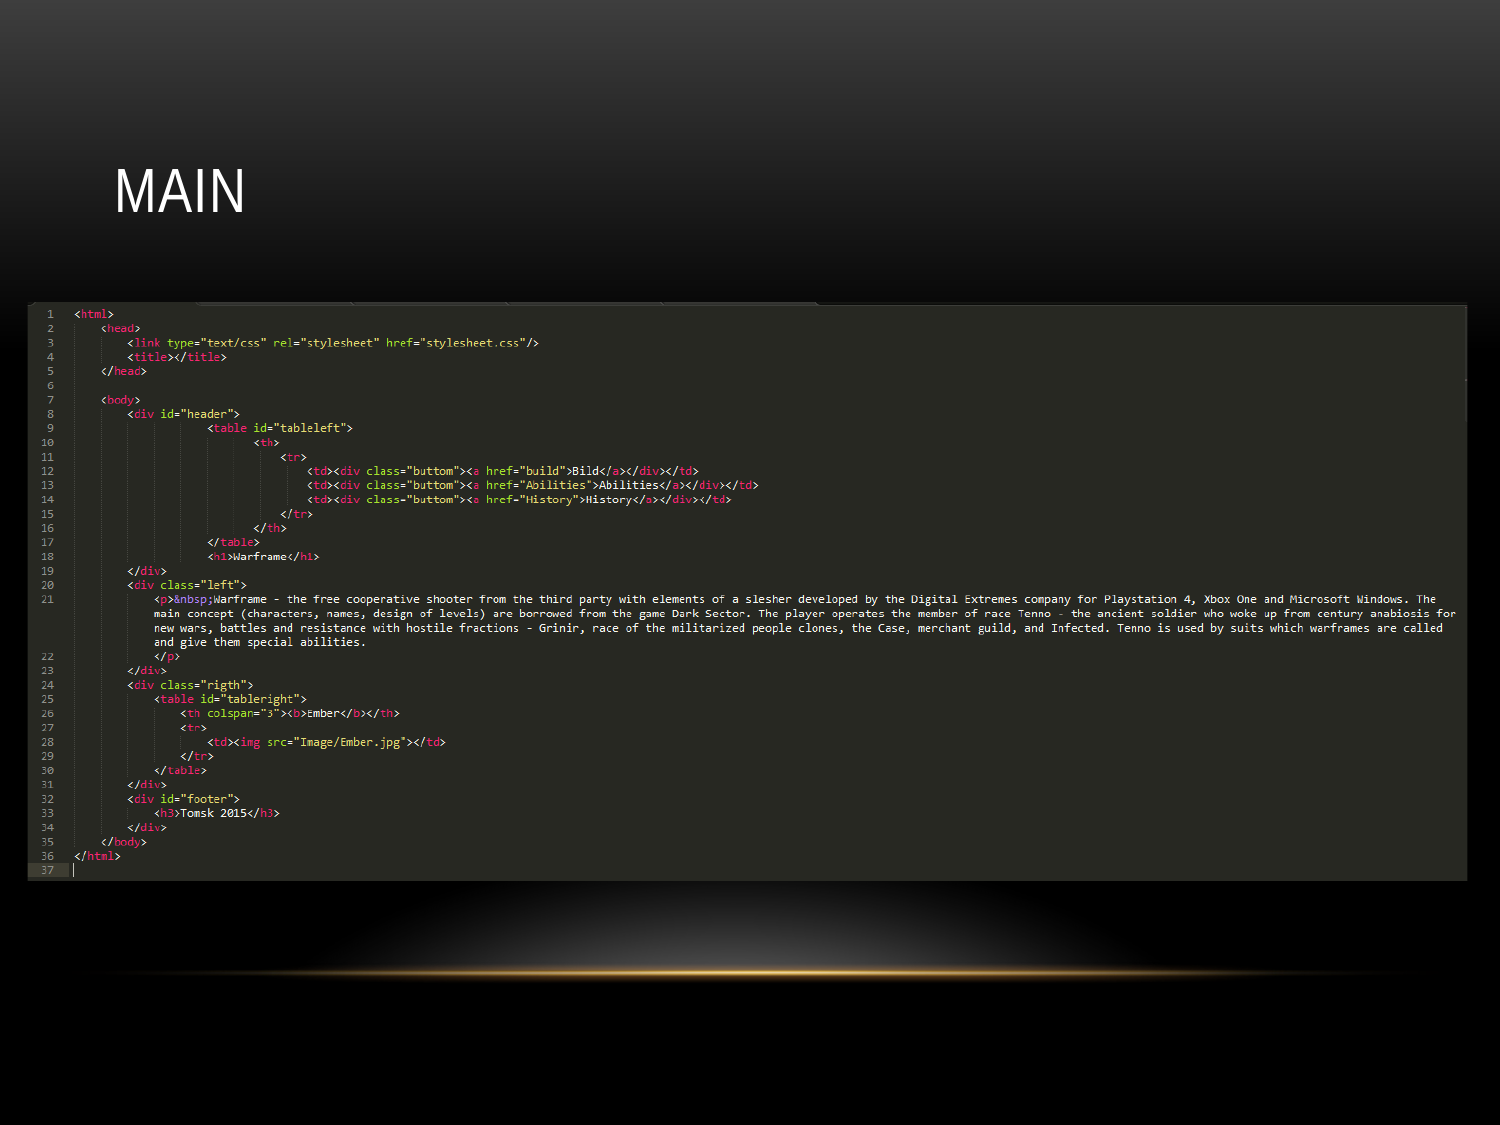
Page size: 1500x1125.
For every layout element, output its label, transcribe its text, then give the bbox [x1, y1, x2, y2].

picture [0, 0, 1500, 1125]
title Main [99, 45, 1400, 233]
